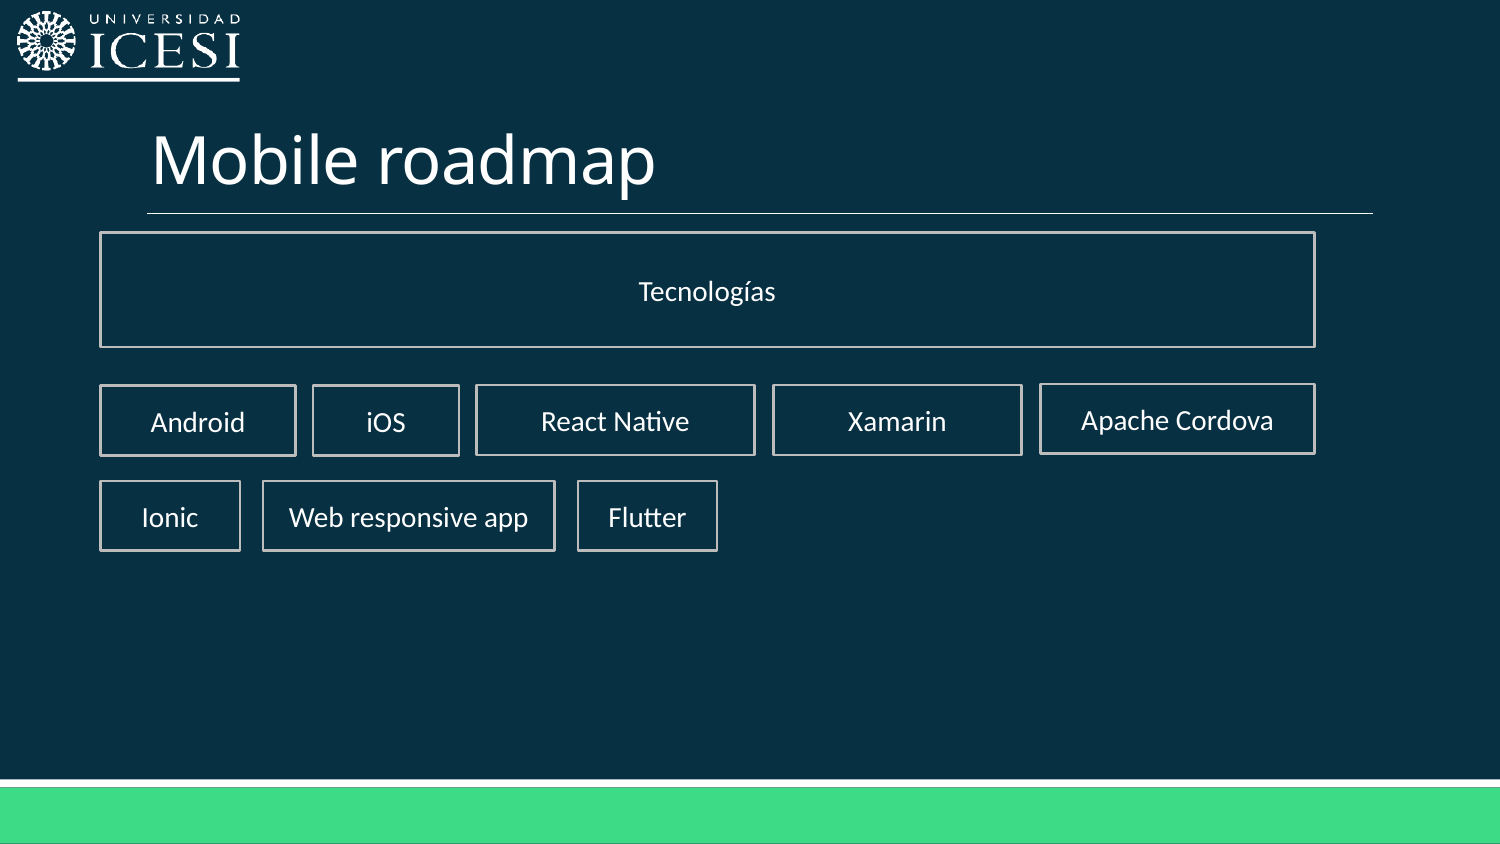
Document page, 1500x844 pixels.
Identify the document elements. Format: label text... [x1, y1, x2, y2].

text_box Tecnologías [99, 231, 1316, 348]
text_box Apache Cordova [1039, 383, 1316, 455]
text_box Flutter [577, 480, 718, 552]
text_box Xamarin [772, 384, 1023, 456]
text_box Ionic [99, 480, 241, 552]
picture [17, 11, 241, 82]
text_box iOS [312, 384, 460, 457]
text_box Web responsive app [262, 480, 556, 552]
text_box React Native [475, 384, 756, 456]
text_box Mobile roadmap [135, 35, 1373, 214]
text_box Android [99, 384, 297, 457]
